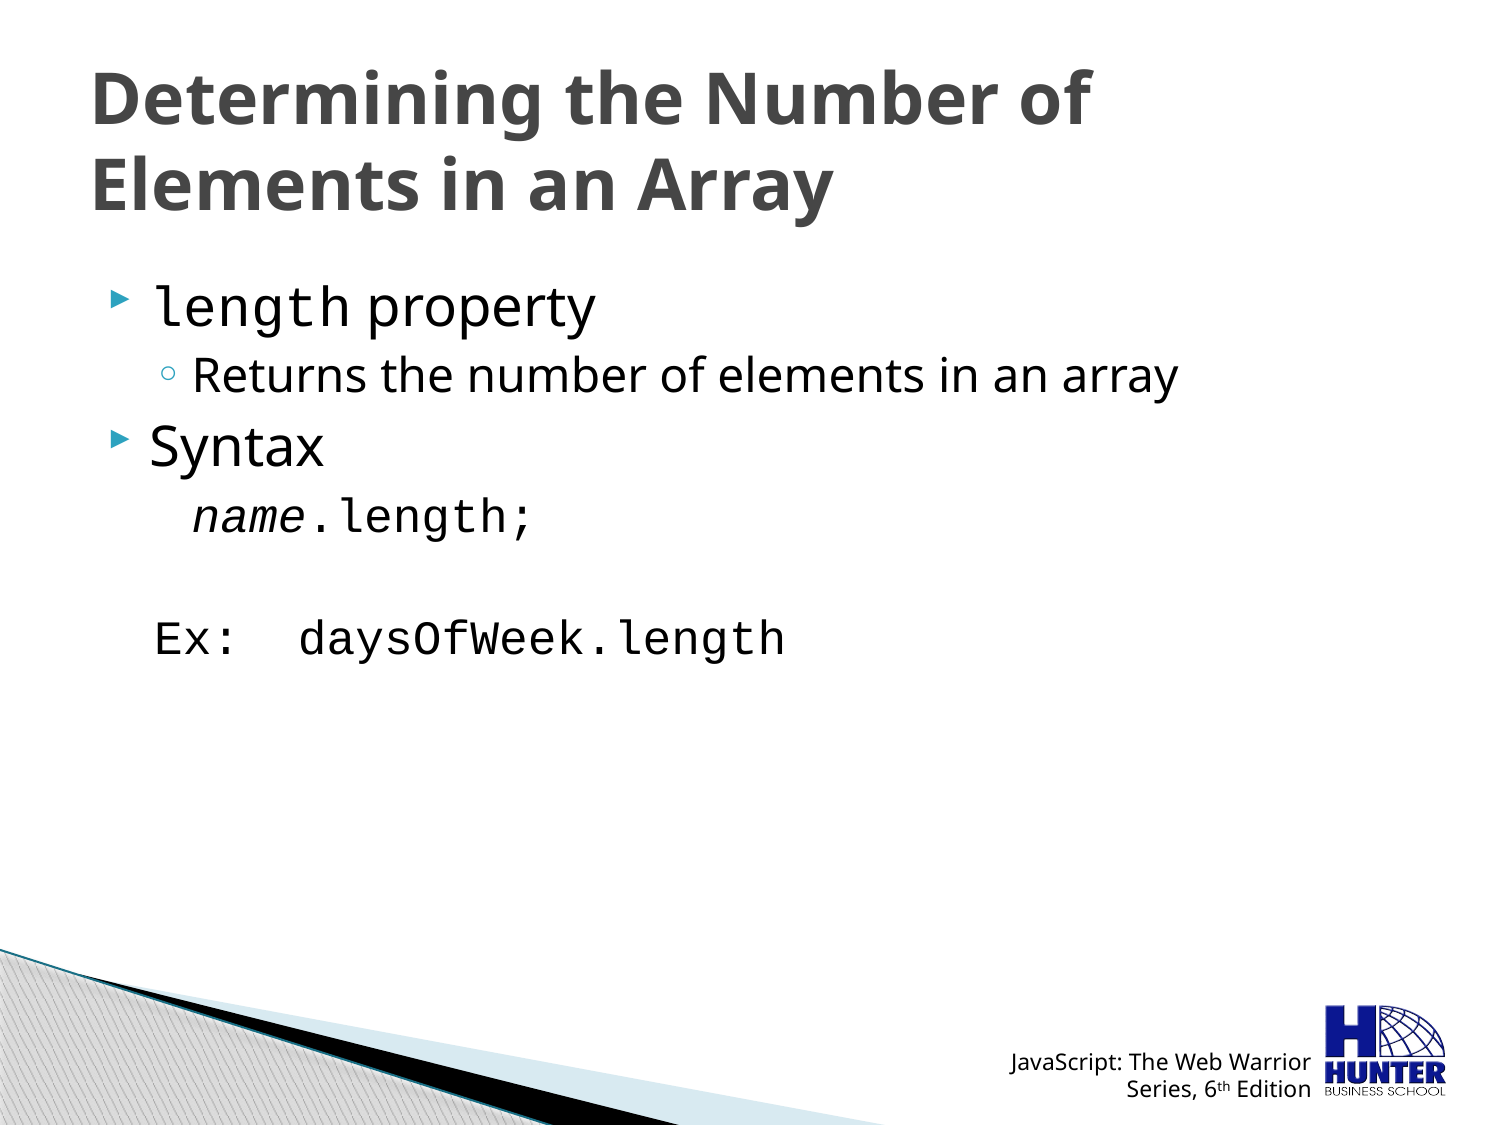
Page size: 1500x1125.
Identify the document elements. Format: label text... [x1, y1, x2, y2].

title Determining the Number of Elements in an Array [75, 45, 1425, 233]
picture [1325, 1005, 1446, 1097]
list length property Returns the number of elements in an array Syntax name.length; Ex: daysOfWeek.length [75, 262, 1425, 750]
